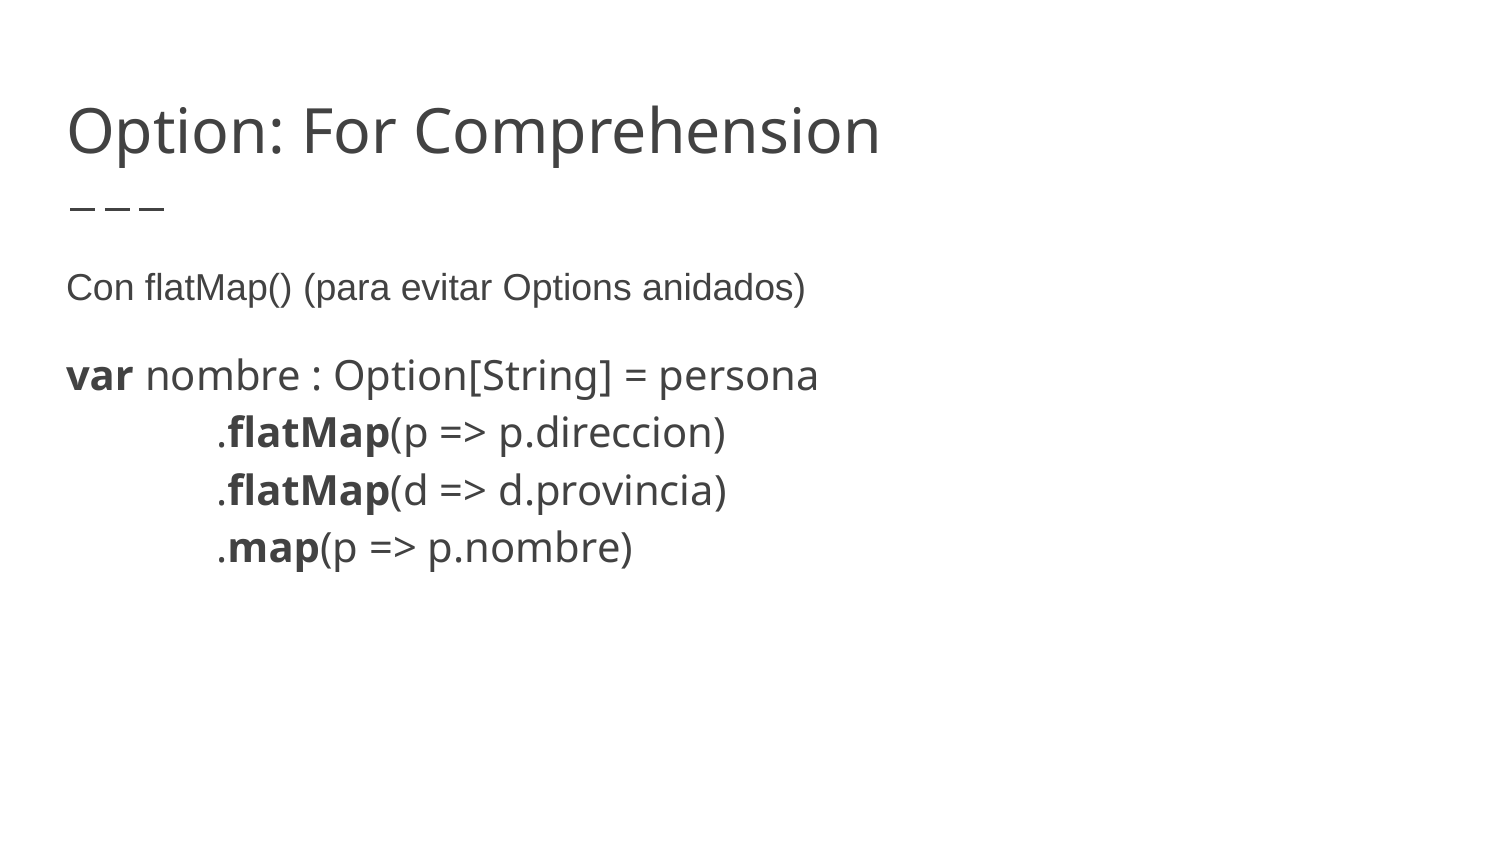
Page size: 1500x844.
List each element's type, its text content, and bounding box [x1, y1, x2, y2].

list Con flatMap() (para evitar Options anidados) var nombre : Option[String] = persona .flatMap(p => p.direccion) .flatMap(d => d.provincia) .map(p => p.nombre) [51, 240, 1449, 750]
title Option: For Comprehension [51, 61, 1449, 182]
